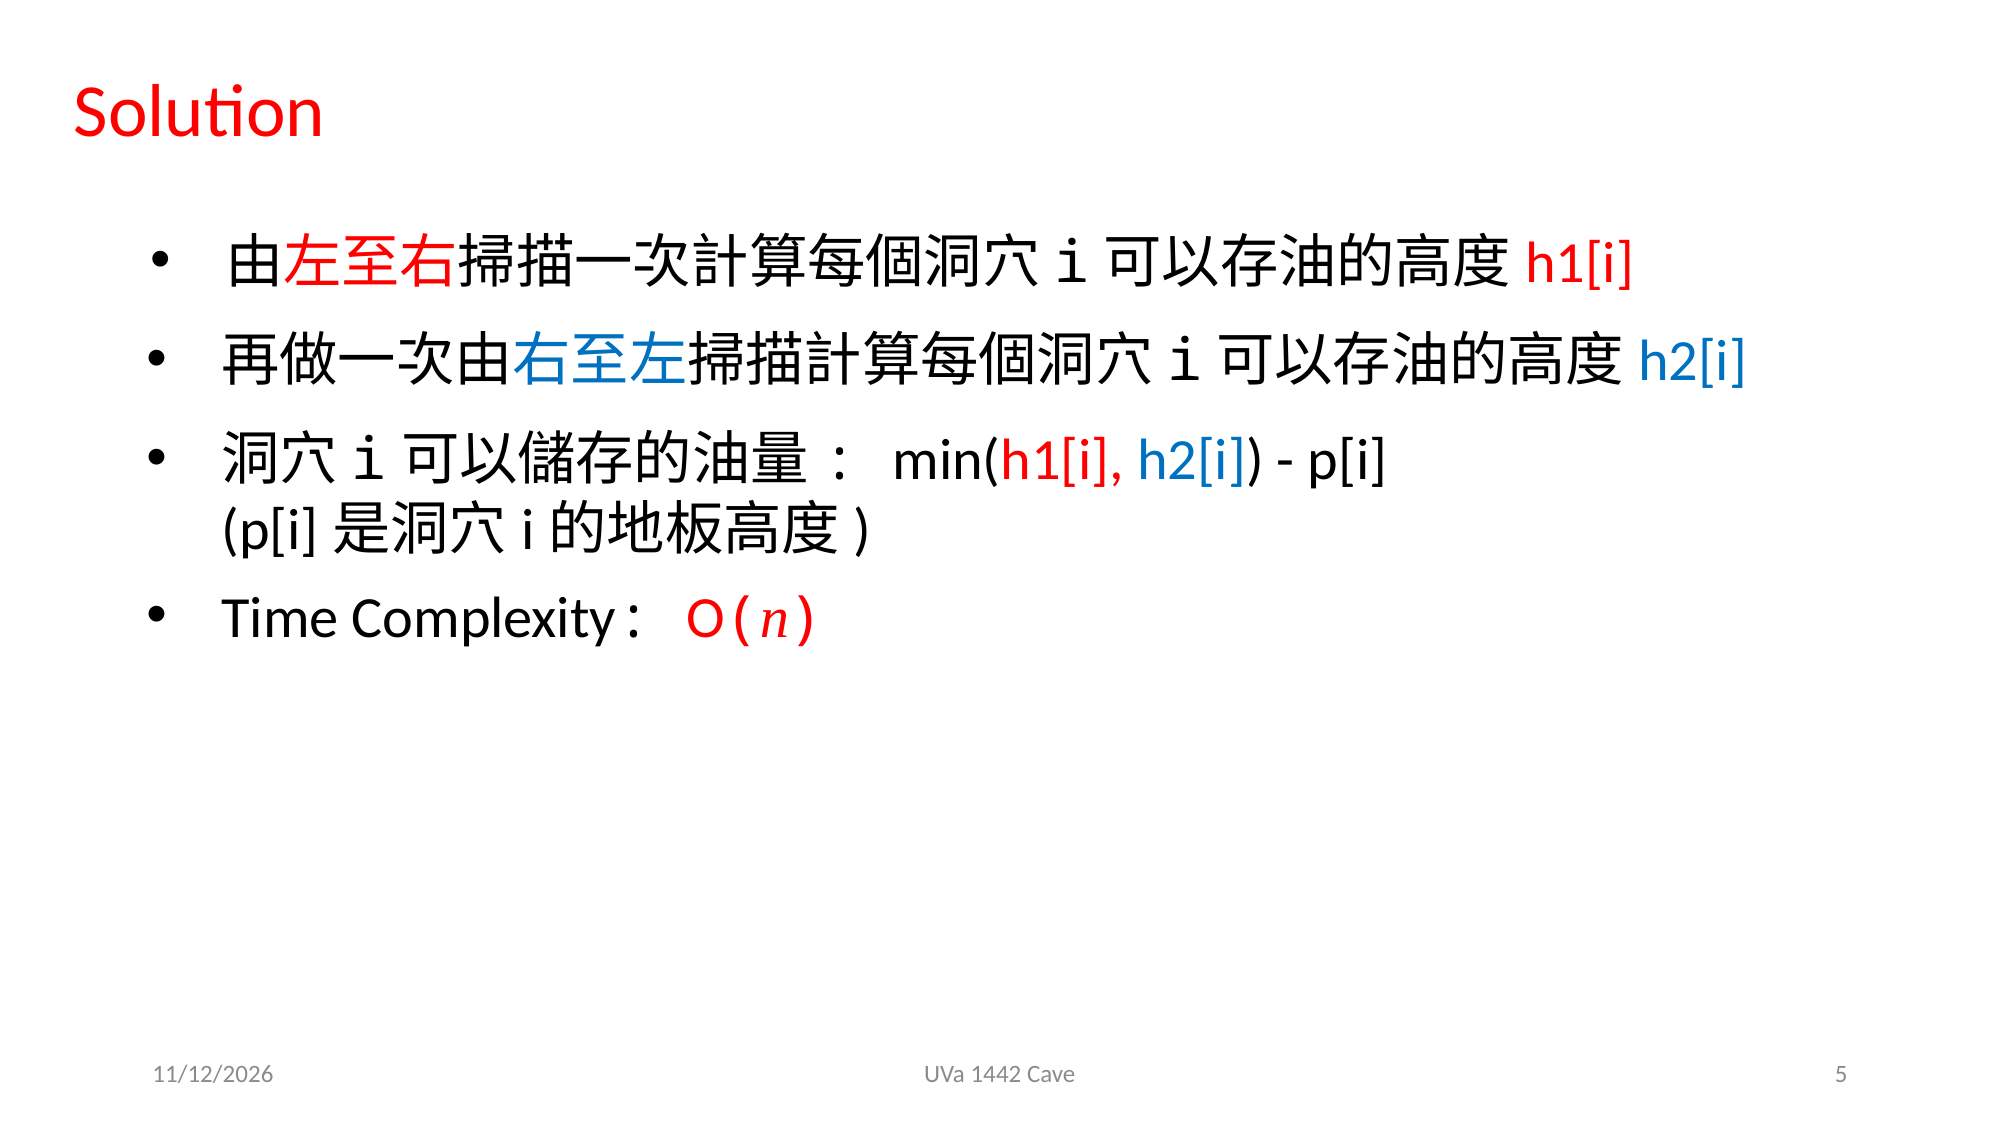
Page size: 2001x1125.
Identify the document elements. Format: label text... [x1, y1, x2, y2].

text_box 再做一次由右至左掃描計算每個洞穴i可以存油的高度h2[i] [131, 314, 1774, 400]
footer UVa 1442 Cave [662, 1042, 1338, 1103]
text_box 洞穴i可以儲存的油量: min(h1[i], h2[i]) - p[i] (p[i]是洞穴i的地板高度) [131, 413, 1422, 569]
text_box 由左至右掃描一次計算每個洞穴i可以存油的高度h1[i] [135, 216, 1656, 302]
text_box Time Complexity: O(n) [131, 571, 878, 657]
slide_number 5 [1412, 1042, 1863, 1103]
text_box Solution [58, 54, 426, 159]
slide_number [137, 1042, 588, 1103]
